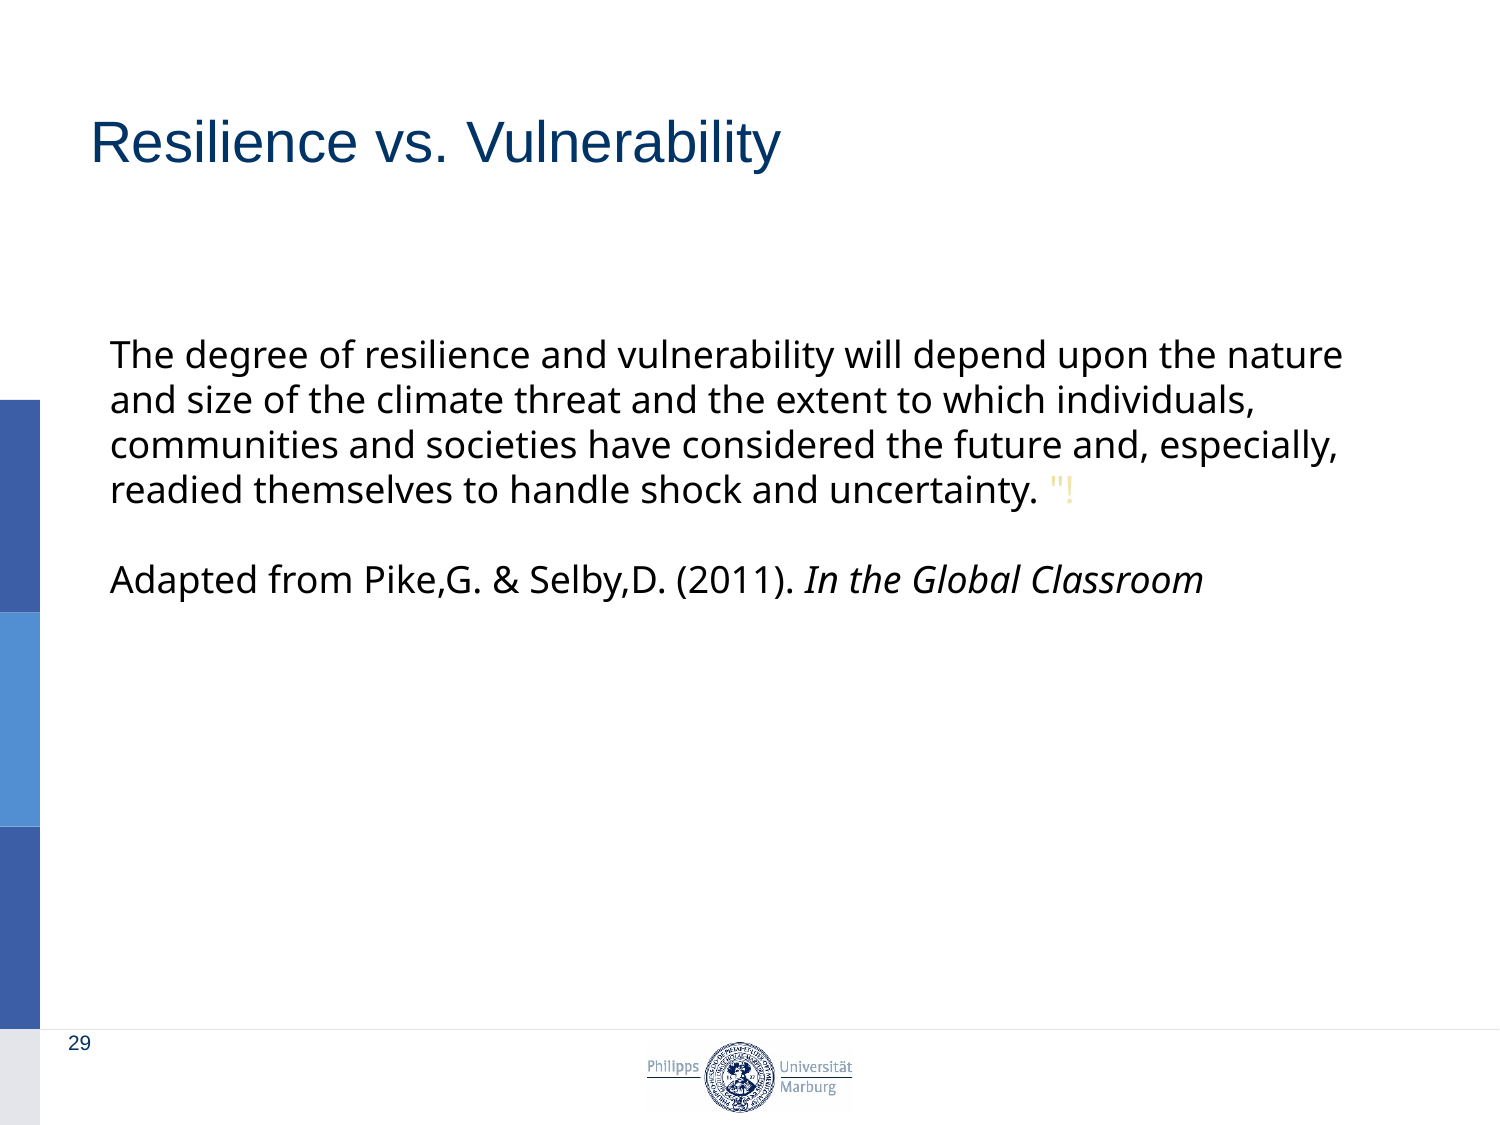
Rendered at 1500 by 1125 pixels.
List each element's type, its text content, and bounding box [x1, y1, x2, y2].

slide_number 29 [53, 1022, 404, 1101]
list The degree of resilience and vulnerability will depend upon the nature and size of the climate threat and the extent to which individuals, communities and societies have considered the future and, especially, readied themselves to handle shock and uncertainty. "! Adapted from Pike,G. & Selby,D. (2011). In the Global Classroom [64, 323, 1415, 988]
title Resilience vs. Vulnerability [75, 45, 1425, 233]
picture [646, 1041, 853, 1113]
